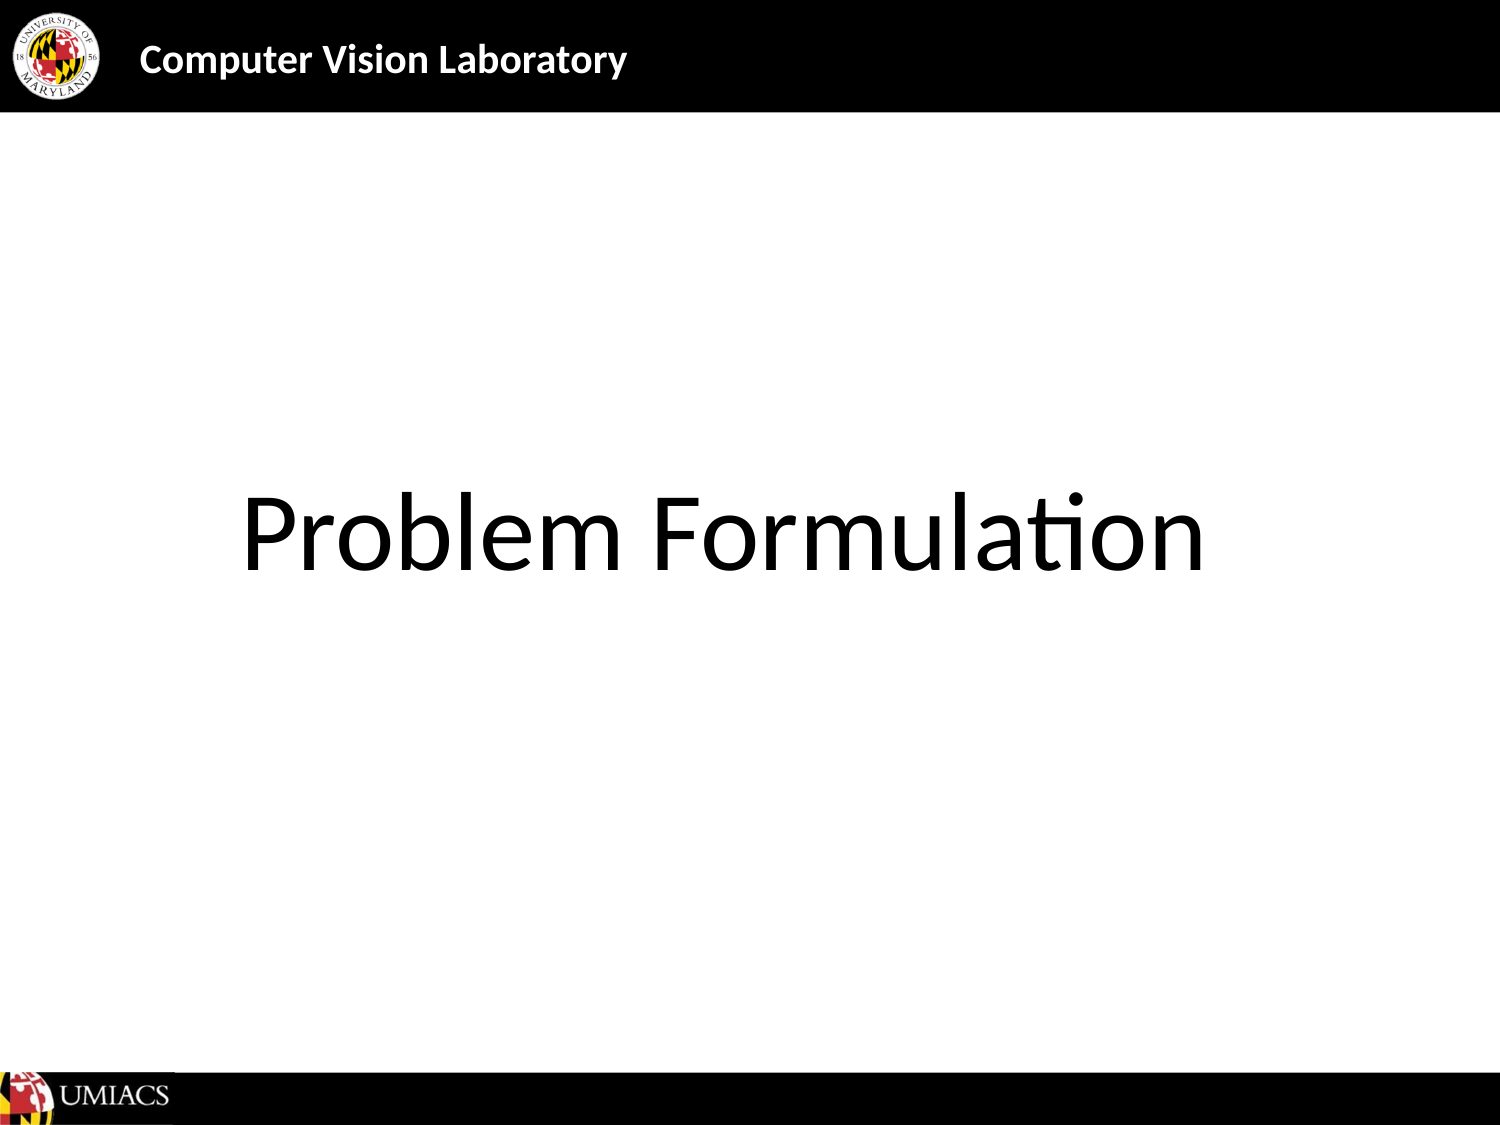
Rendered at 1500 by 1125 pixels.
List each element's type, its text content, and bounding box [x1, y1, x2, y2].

picture [0, 1072, 172, 1125]
picture [12, 12, 100, 100]
list Problem Formulation [224, 449, 1251, 626]
